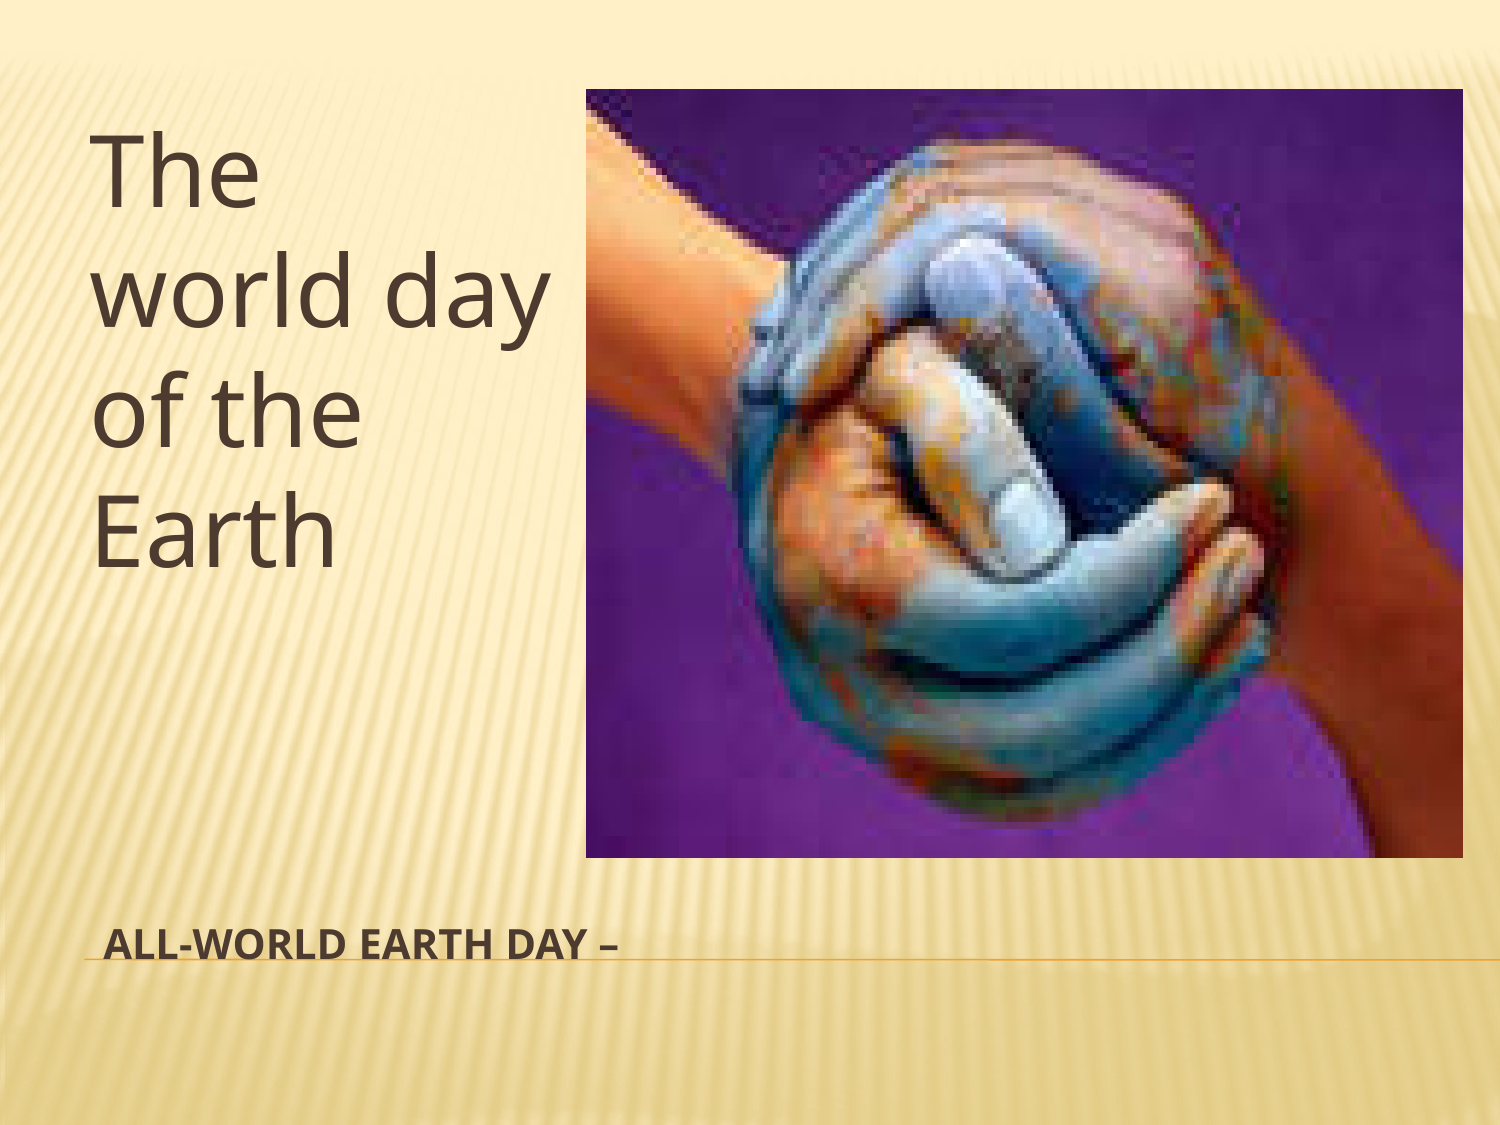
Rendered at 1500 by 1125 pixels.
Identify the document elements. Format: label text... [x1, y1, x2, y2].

list The world day of the Earth [75, 99, 569, 888]
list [586, 89, 1463, 859]
title All-World Earth Day – [88, 900, 1463, 986]
